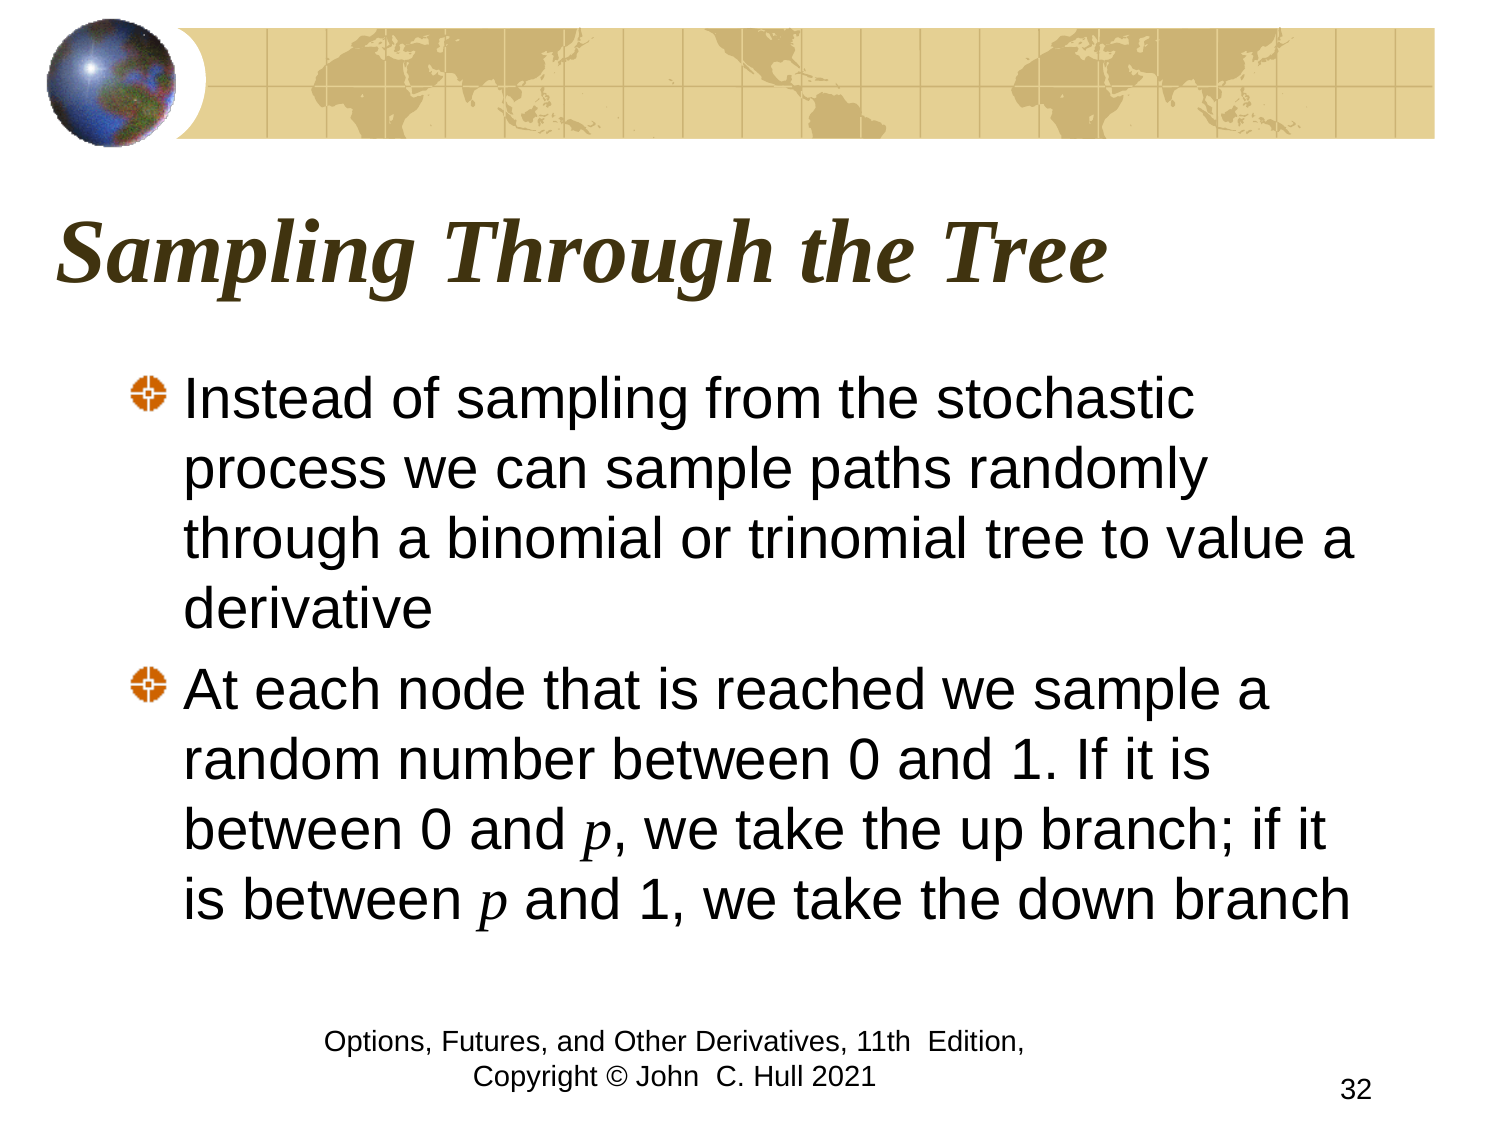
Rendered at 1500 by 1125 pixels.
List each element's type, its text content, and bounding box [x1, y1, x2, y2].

picture [127, 374, 169, 416]
slide_number 32 [1074, 1037, 1388, 1113]
picture [127, 665, 169, 707]
list Instead of sampling from the stochastic process we can sample paths randomly through a binomial or trinomial tree to value a derivative At each node that is reached we sample a random number between 0 and 1. If it is between 0 and p, we take the up branch; if it is between p and 1, we take the down branch [112, 352, 1388, 1028]
title Sampling Through the Tree [40, 152, 1316, 341]
footer Options, Futures, and Other Derivatives, 11th Edition, Copyright © John C. Hull 2021 [262, 1028, 1088, 1101]
picture [42, 14, 190, 151]
